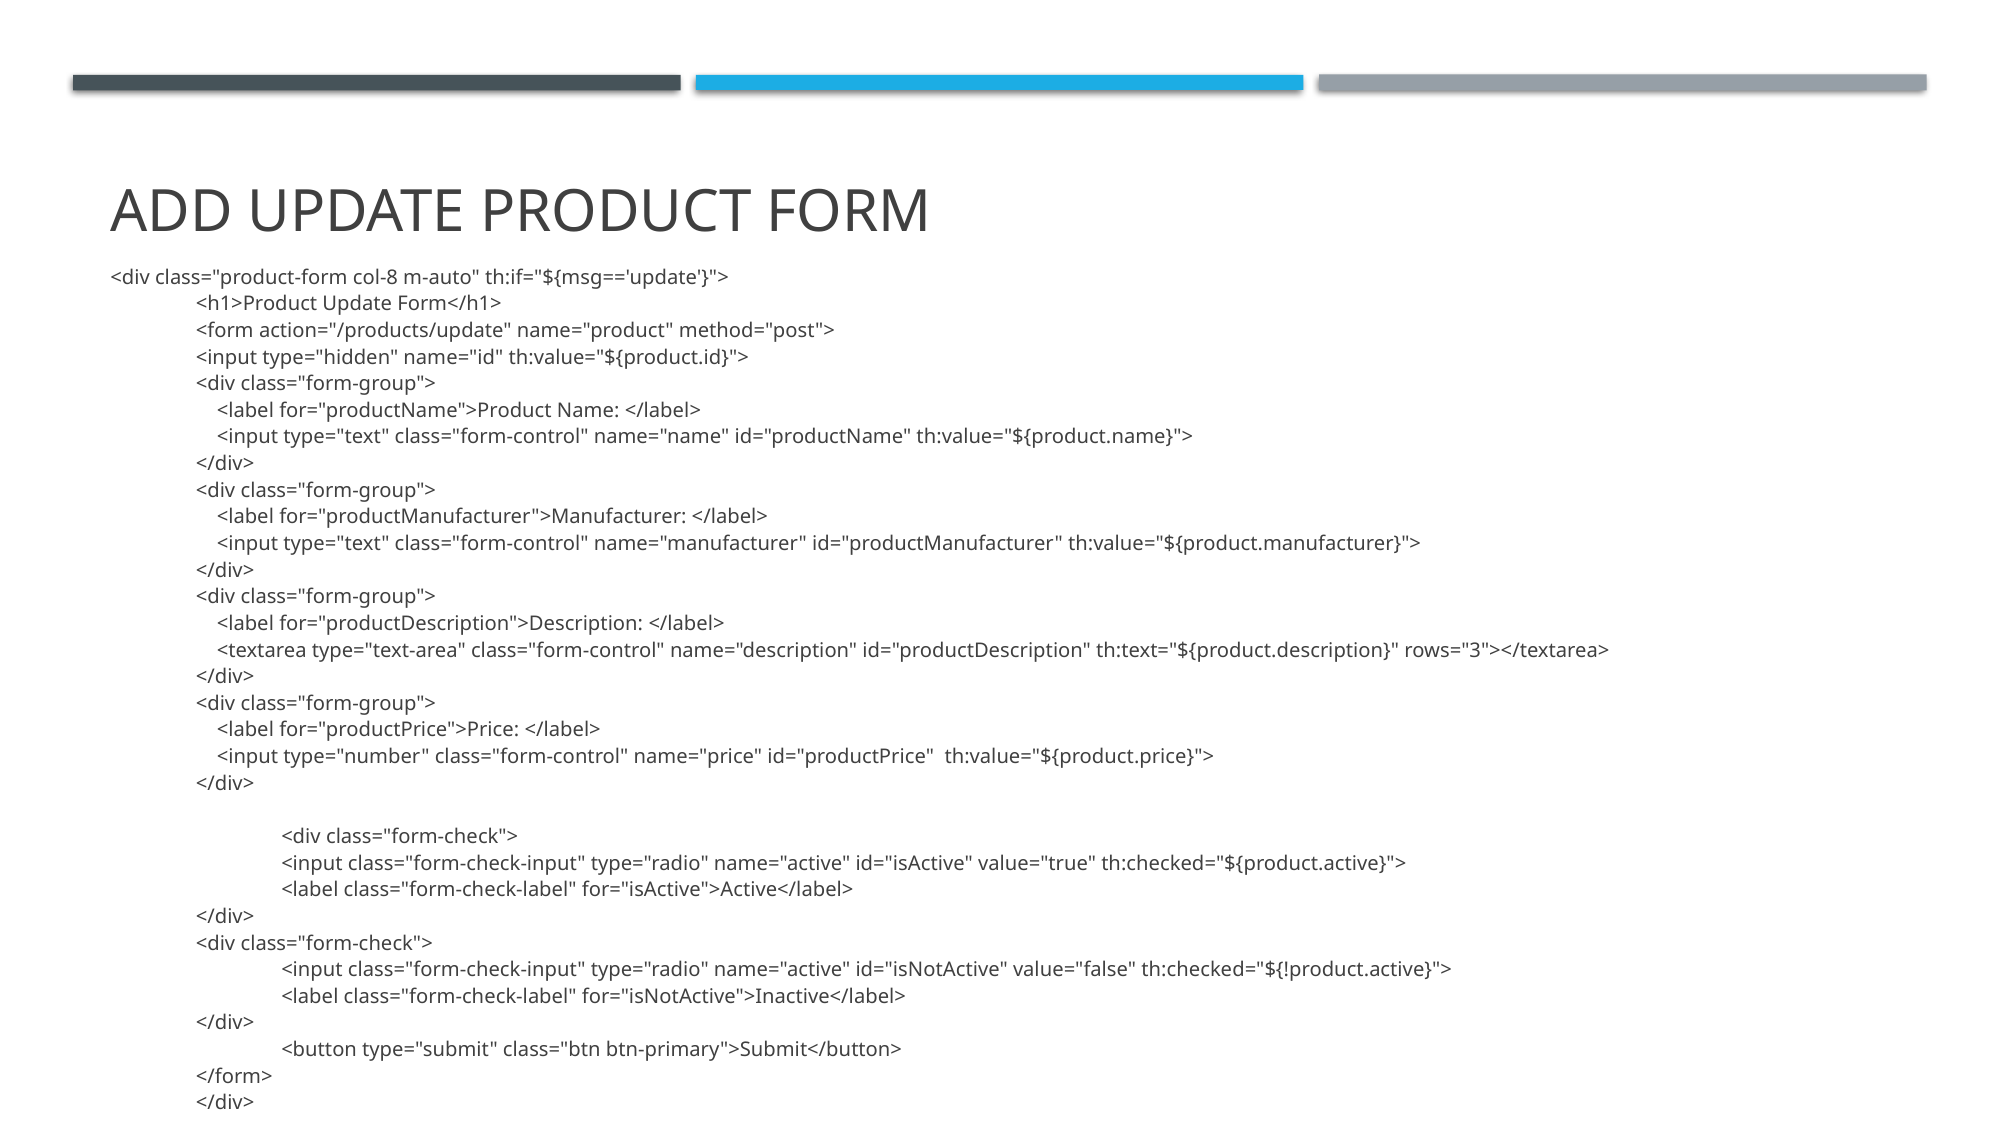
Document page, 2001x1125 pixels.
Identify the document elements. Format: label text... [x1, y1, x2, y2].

list <div class="product-form col-8 m-auto" th:if="${msg=='update'}"> <h1>Product Update Form</h1> <form action="/products/update" name="product" method="post"> <input type="hidden" name="id" th:value="${product.id}"> <div class="form-group"> <label for="productName">Product Name: </label> <input type="text" class="form-control" name="name" id="productName" th:value="${product.name}"> </div> <div class="form-group"> <label for="productManufacturer">Manufacturer: </label> <input type="text" class="form-control" name="manufacturer" id="productManufacturer" th:value="${product.manufacturer}"> </div> <div class="form-group"> <label for="productDescription">Description: </label> <textarea type="text-area" class="form-control" name="description" id="productDescription" th:text="${product.description}" rows="3"></textarea> </div> <div class="form-group"> <label for="productPrice">Price: </label> <input type="number" class="form-control" name="price" id="productPrice" th:value="${product.price}"> </div> <div class="form-check"> <input class="form-check-input" type="radio" name="active" id="isActive" value="true" th:checked="${product.active}"> <label class="form-check-label" for="isActive">Active</label> </div> <div class="form-check"> <input class="form-check-input" type="radio" name="active" id="isNotActive" value="false" th:checked="${!product.active}"> <label class="form-check-label" for="isNotActive">Inactive</label> </div> <button type="submit" class="btn btn-primary">Submit</button> </form> </div> [95, 250, 1905, 1125]
title Add update product form [95, 115, 1905, 250]
